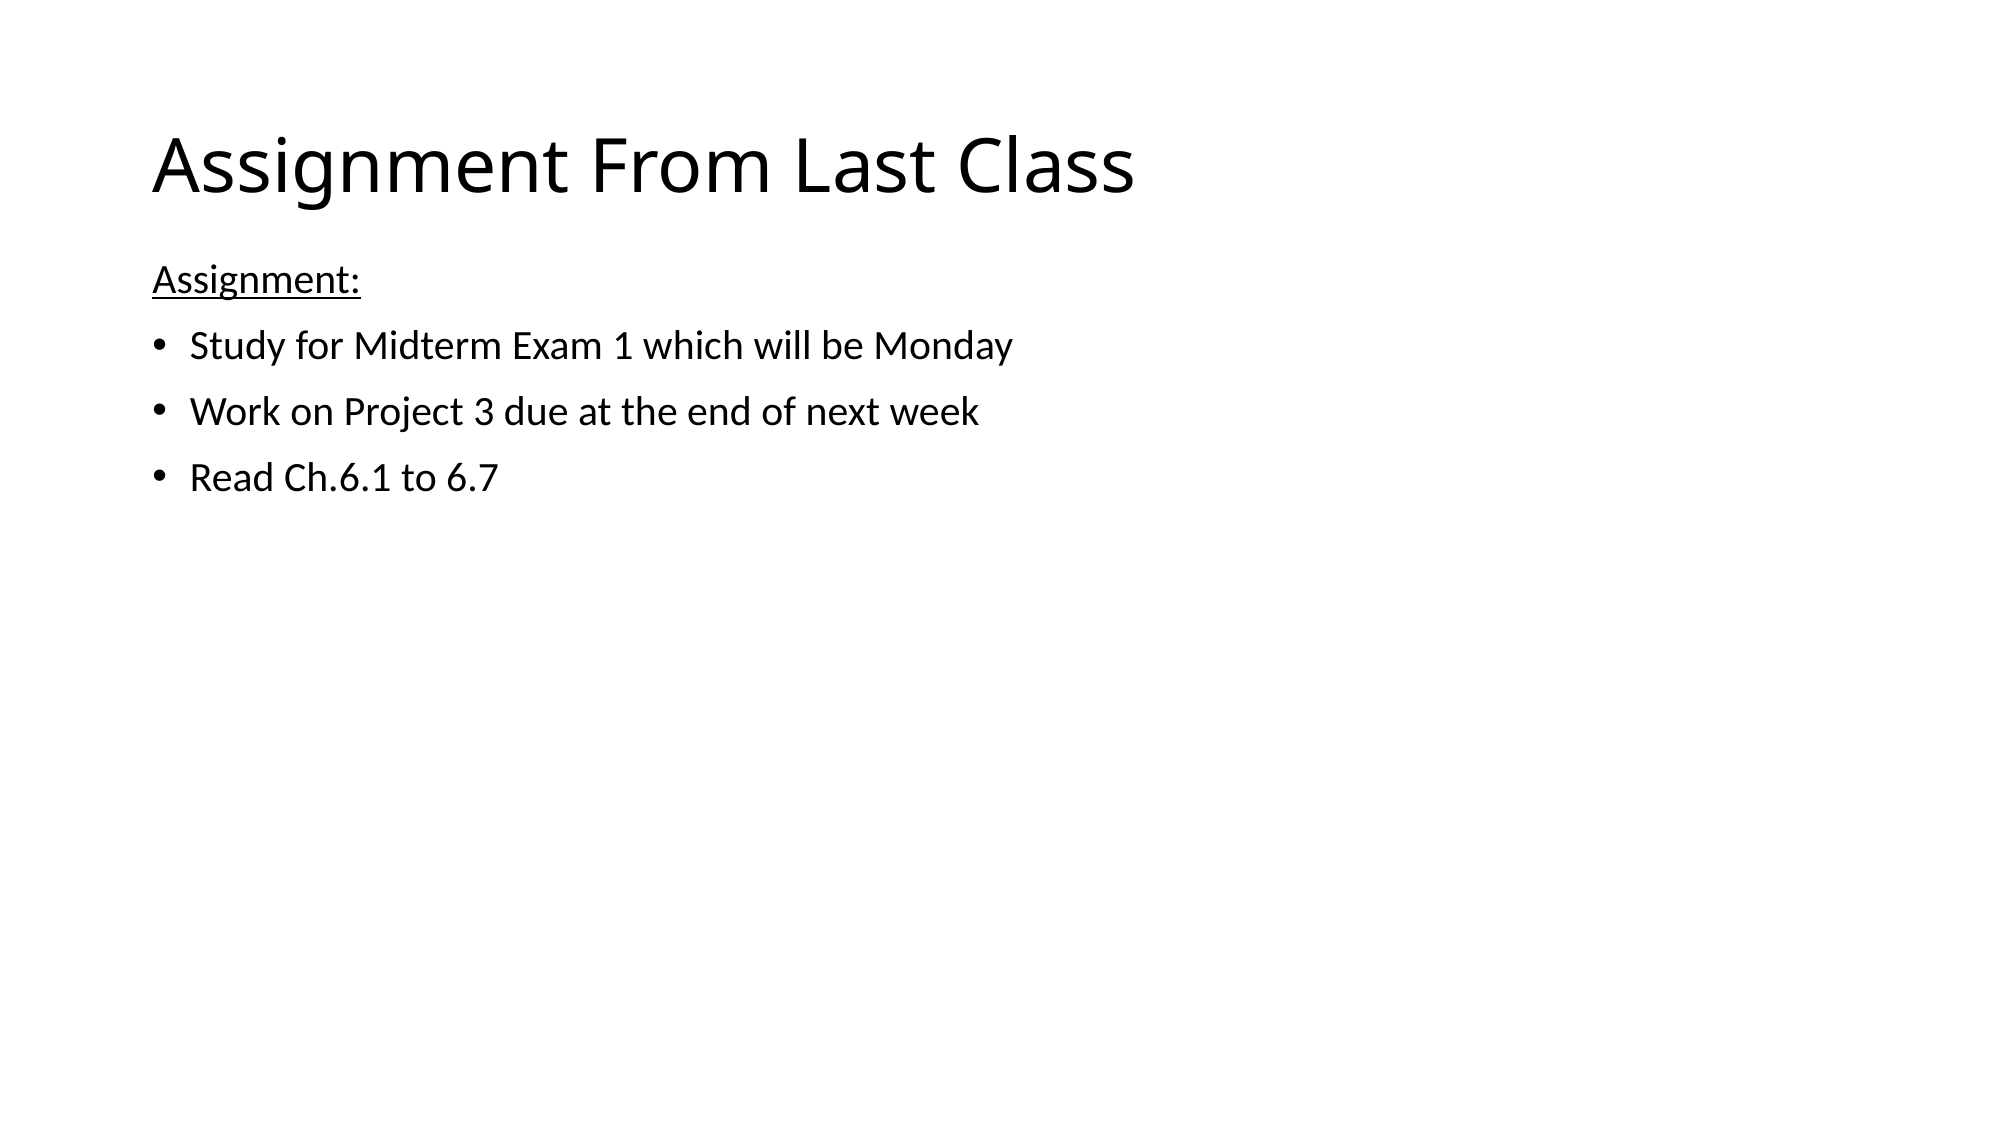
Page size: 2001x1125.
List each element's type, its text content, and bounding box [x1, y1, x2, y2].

list Assignment: Study for Midterm Exam 1 which will be Monday Work on Project 3 due at the end of next week Read Ch.6.1 to 6.7 [137, 250, 1863, 1014]
title Assignment From Last Class [137, 59, 1863, 250]
